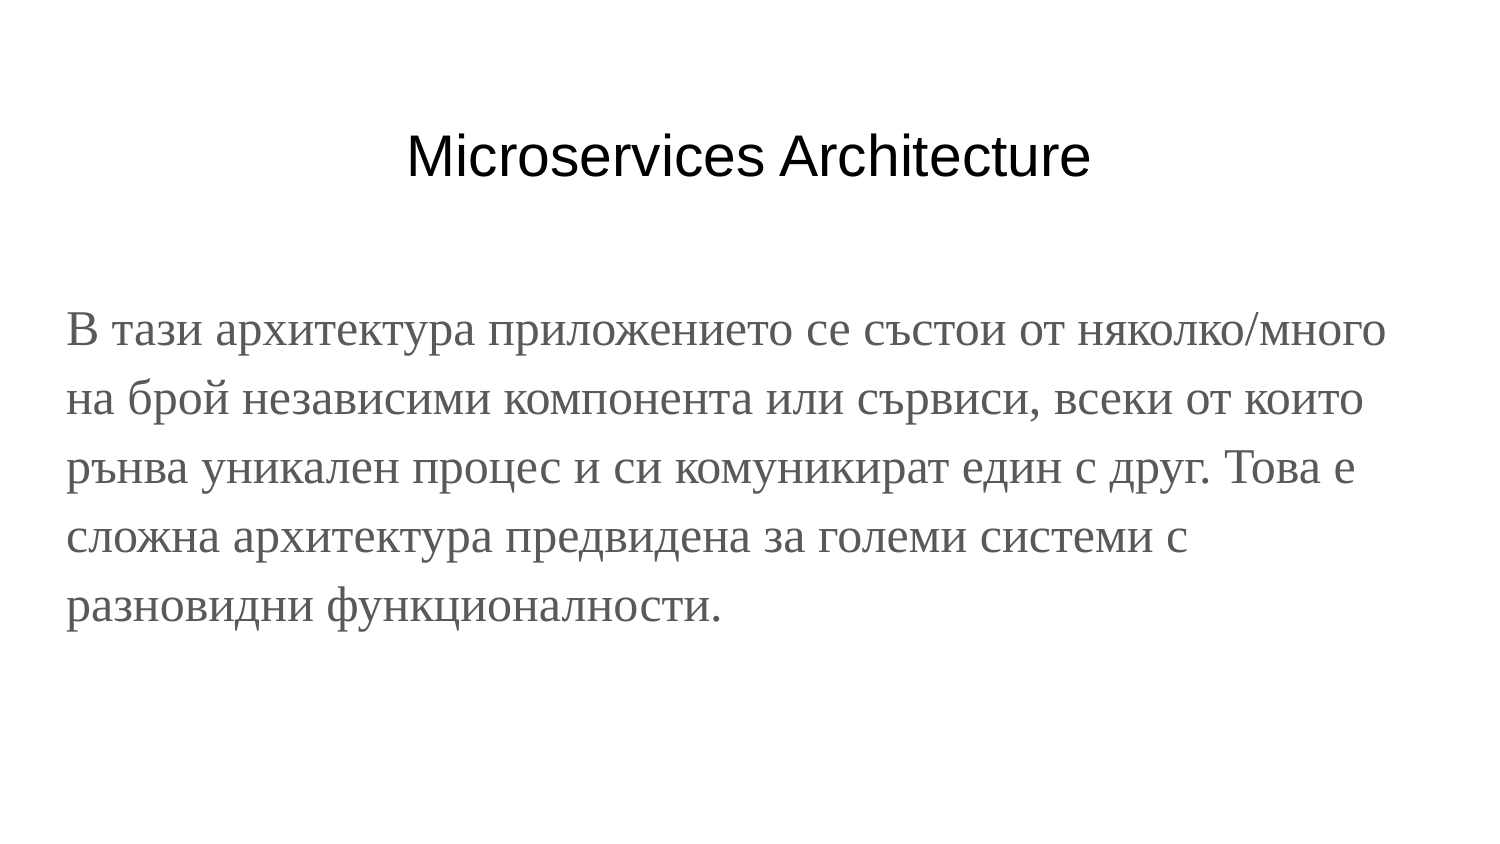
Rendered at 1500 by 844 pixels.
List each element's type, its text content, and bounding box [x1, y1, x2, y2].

title Microservices Architecture [51, 102, 1449, 197]
list В тази архитектура приложението се състои от няколко/много на брой независими компонента или сървиси, всеки от които рънва уникален процес и си комуникират един с друг. Това е сложна архитектура предвидена за големи системи с разновидни функционалности. [51, 271, 1449, 690]
